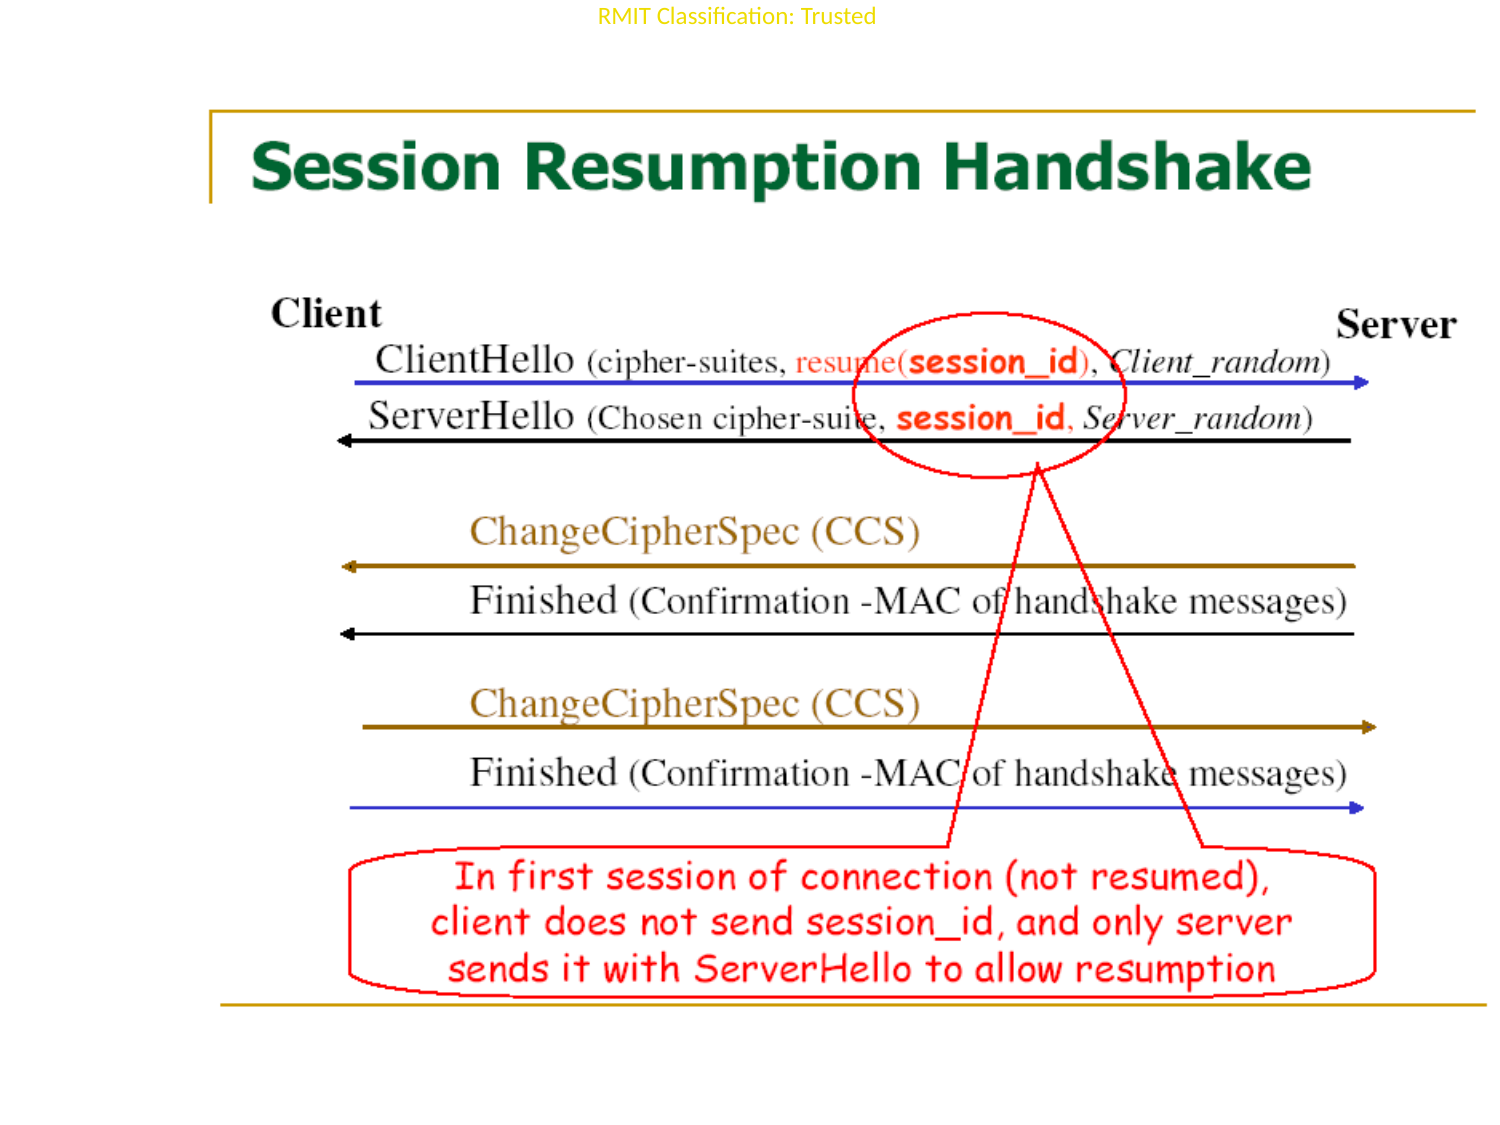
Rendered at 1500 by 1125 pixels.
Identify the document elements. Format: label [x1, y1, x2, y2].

picture [187, 99, 1500, 1024]
